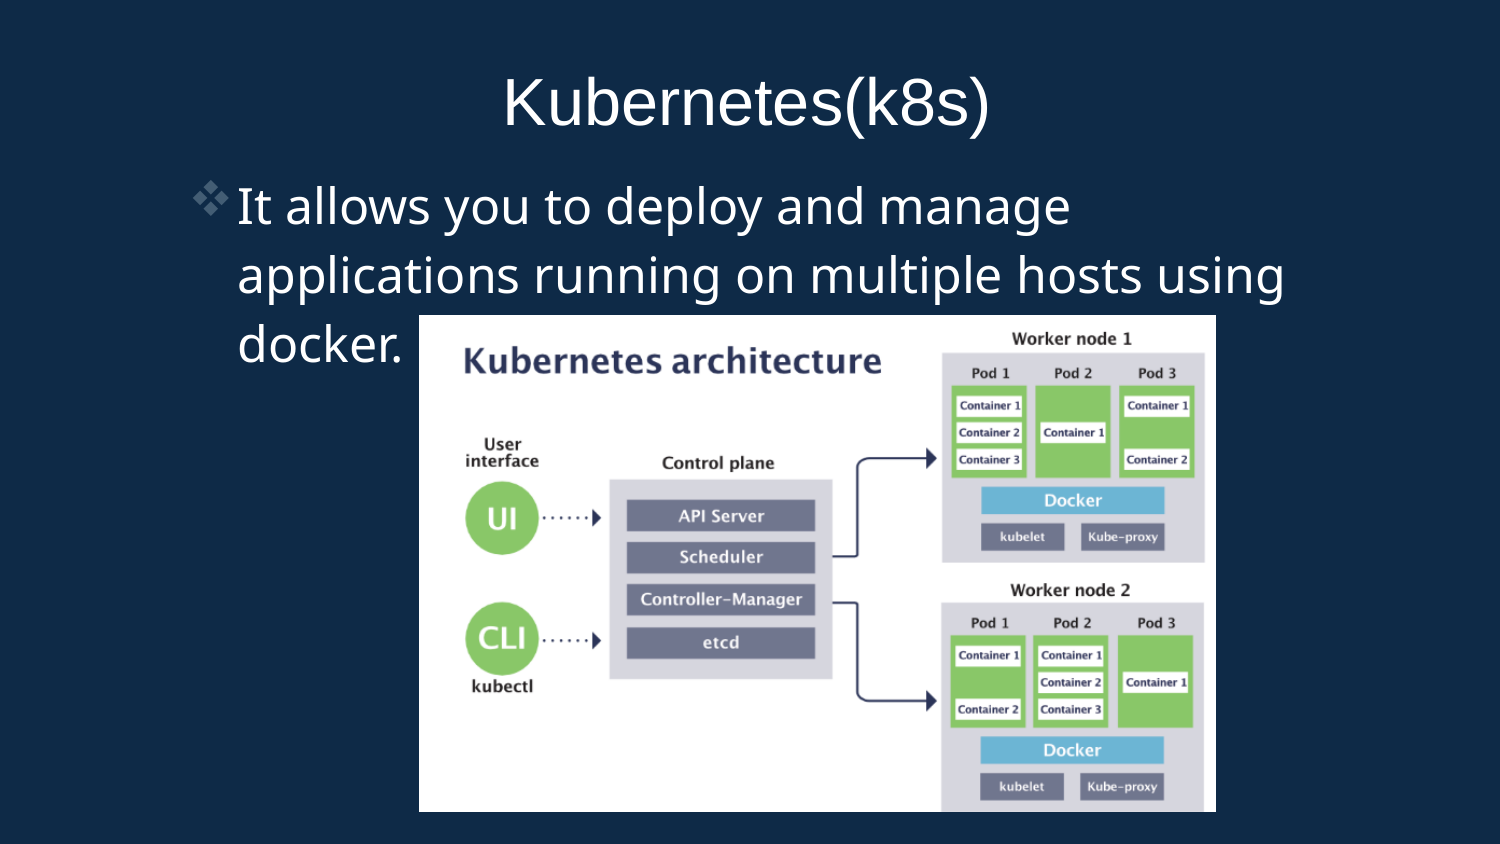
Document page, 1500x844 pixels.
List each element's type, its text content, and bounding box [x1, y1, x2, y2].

list It allows you to deploy and manage applications running on multiple hosts using docker. [147, 150, 1348, 623]
picture [418, 315, 1217, 812]
title Kubernetes(k8s) [147, 43, 1348, 123]
